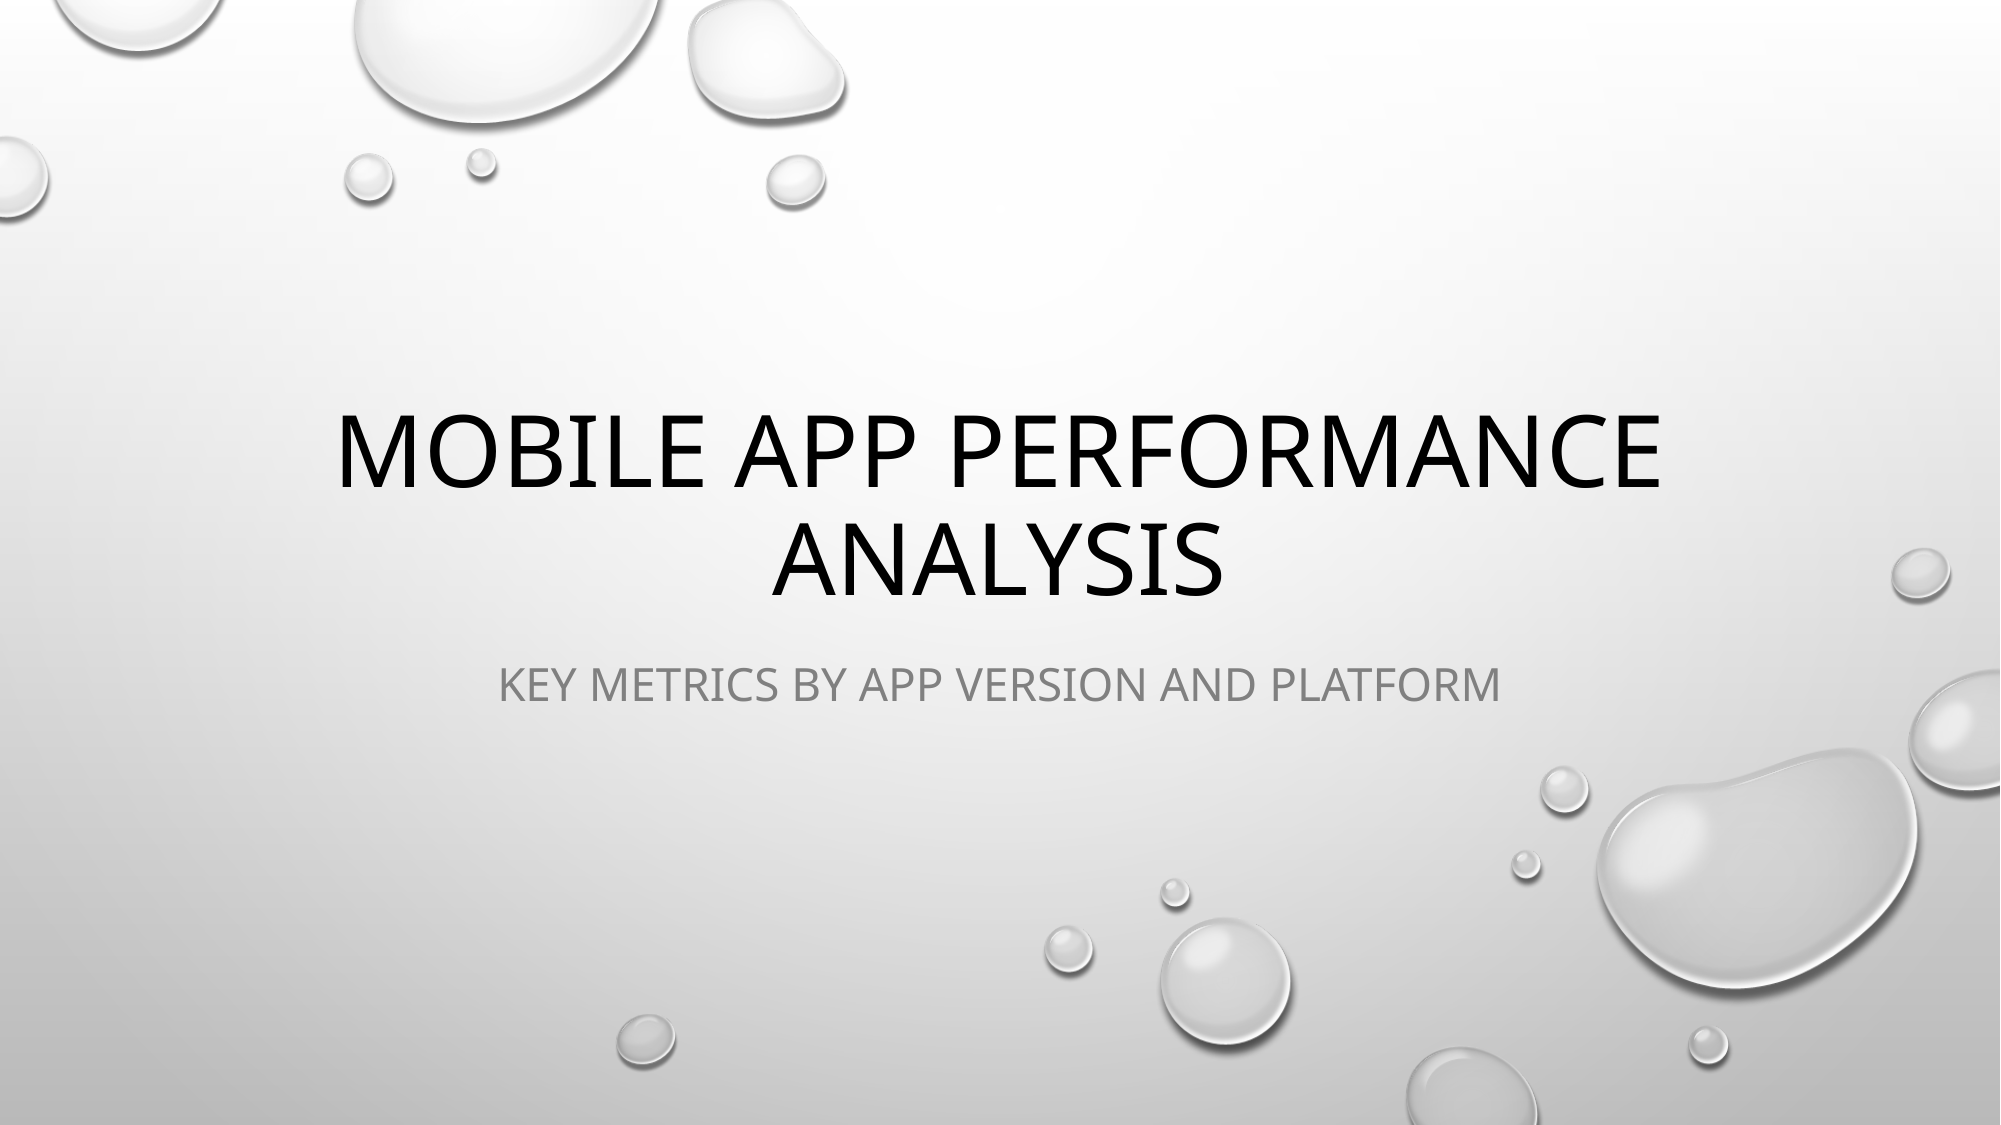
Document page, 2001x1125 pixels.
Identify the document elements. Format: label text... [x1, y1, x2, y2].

subtitle Key metrics by App Version and Platform [287, 637, 1713, 863]
title Mobile App Performance Analysis [287, 213, 1713, 625]
picture [0, 0, 2000, 1125]
